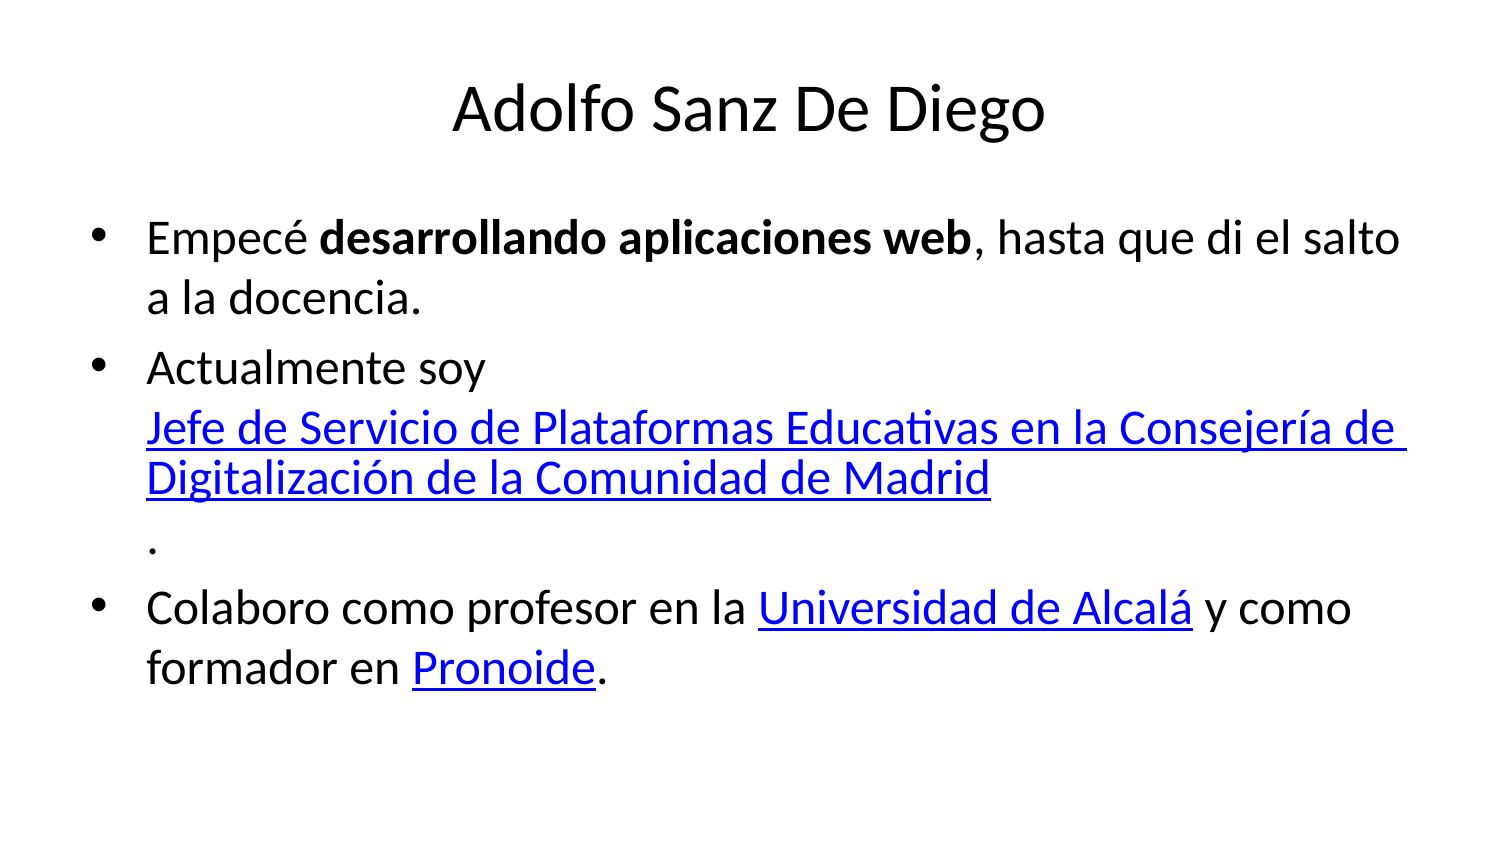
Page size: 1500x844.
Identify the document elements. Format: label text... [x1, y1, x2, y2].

title Adolfo Sanz De Diego [75, 33, 1425, 175]
list Empecé desarrollando aplicaciones web, hasta que di el salto a la docencia. Actualmente soy Jefe de Servicio de Plataformas Educativas en la Consejería de Digitalización de la Comunidad de Madrid. Colaboro como profesor en la Universidad de Alcalá y como formador en Pronoide. [75, 196, 1425, 754]
